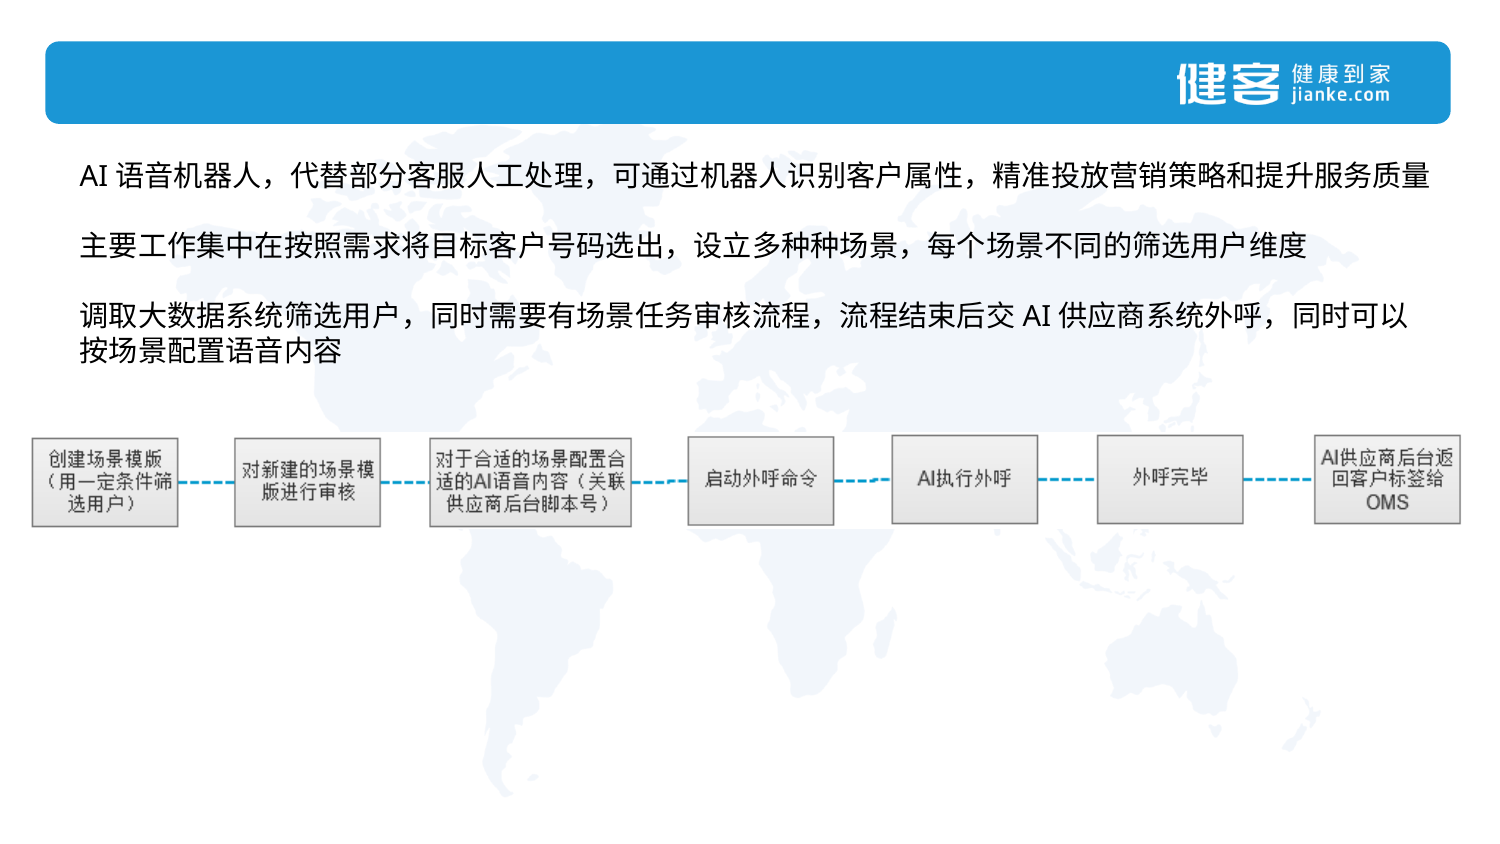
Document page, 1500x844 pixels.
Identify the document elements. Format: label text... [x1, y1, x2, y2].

picture [0, 0, 1500, 844]
text_box AI语音机器人，代替部分客服人工处理，可通过机器人识别客户属性，精准投放营销策略和提升服务质量 主要工作集中在按照需求将目标客户号码选出，设立多种种场景，每个场景不同的筛选用户维度 调取大数据系统筛选用户，同时需要有场景任务审核流程，流程结束后交AI供应商系统外呼，同时可以按场景配置语音内容 [64, 149, 1447, 375]
